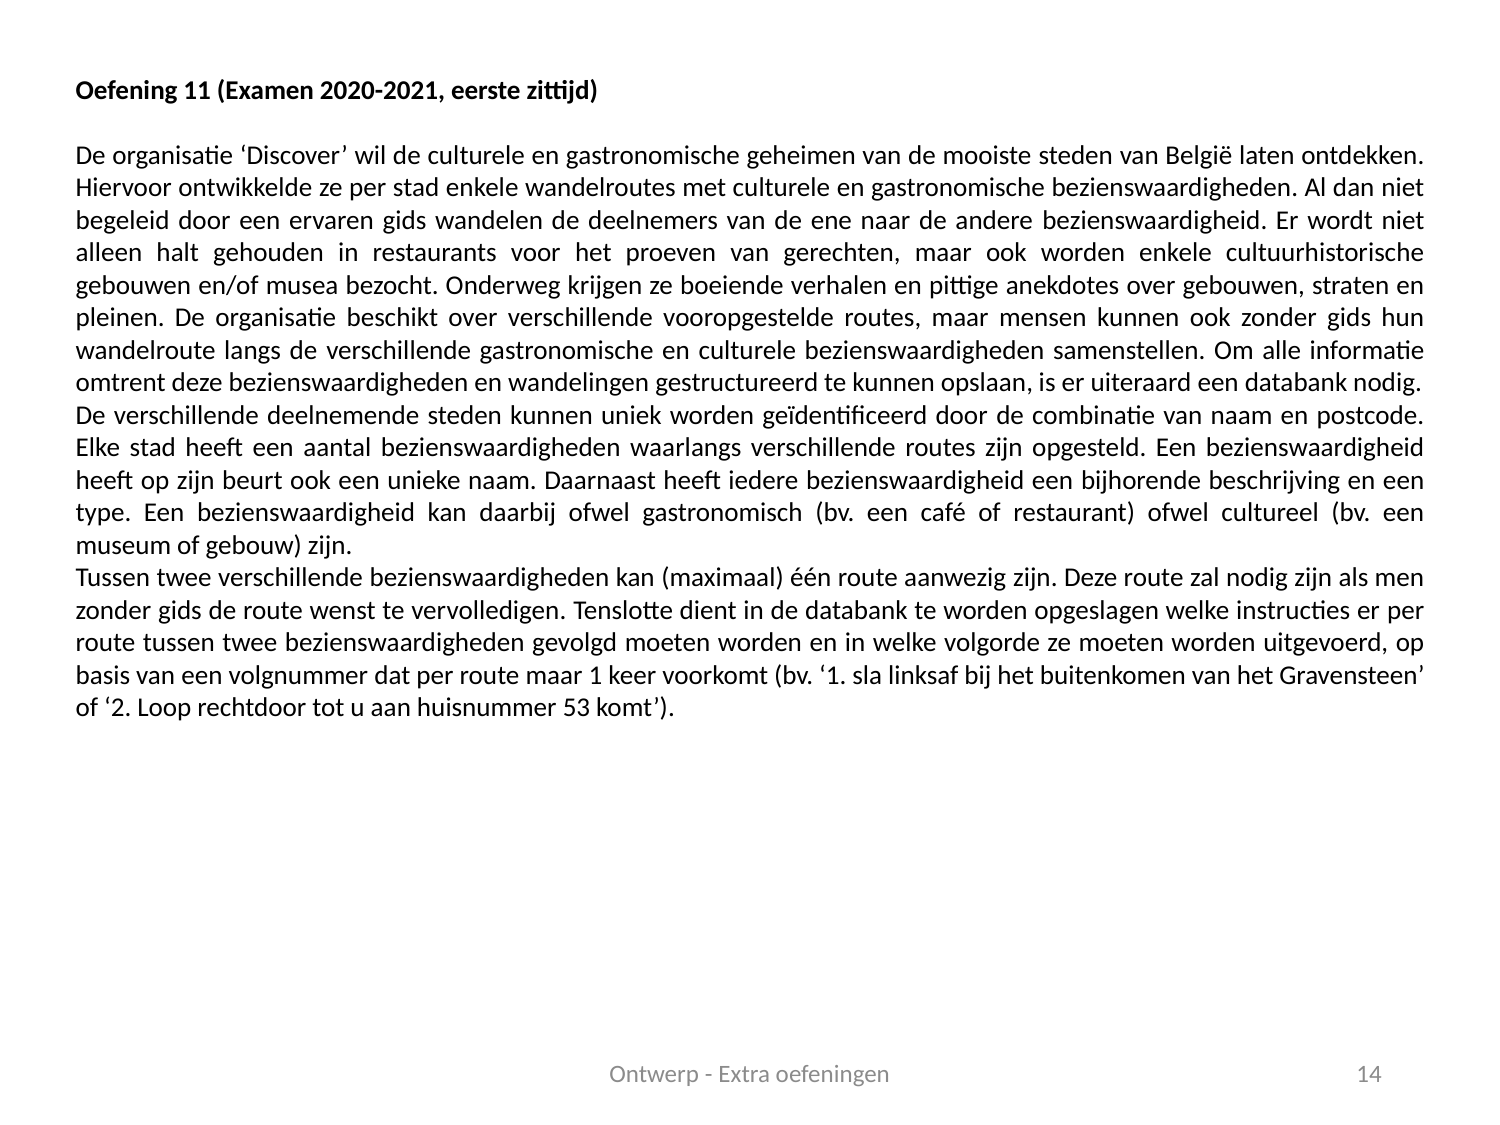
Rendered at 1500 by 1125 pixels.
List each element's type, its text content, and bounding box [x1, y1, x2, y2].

footer Ontwerp - Extra oefeningen [496, 1042, 1004, 1103]
slide_number 14 [1059, 1042, 1397, 1103]
text_box Oefening 11 (Examen 2020-2021, eerste zittijd) De organisatie ‘Discover’ wil de culturele en gastronomische geheimen van de mooiste steden van België laten ontdekken. Hiervoor ontwikkelde ze per stad enkele wandelroutes met culturele en gastronomische bezienswaardigheden. Al dan niet begeleid door een ervaren gids wandelen de deelnemers van de ene naar de andere bezienswaardigheid. Er wordt niet alleen halt gehouden in restaurants voor het proeven van gerechten, maar ook worden enkele cultuurhistorische gebouwen en/of musea bezocht. Onderweg krijgen ze boeiende verhalen en pittige anekdotes over gebouwen, straten en pleinen. De organisatie beschikt over verschillende vooropgestelde routes, maar mensen kunnen ook zonder gids hun wandelroute langs de verschillende gastronomische en culturele bezienswaardigheden samenstellen. Om alle informatie omtrent deze bezienswaardigheden en wandelingen gestructureerd te kunnen opslaan, is er uiteraard een databank nodig. De verschillende deelnemende steden kunnen uniek worden geïdentificeerd door de combinatie van naam en postcode. Elke stad heeft een aantal bezienswaardigheden waarlangs verschillende routes zijn opgesteld. Een bezienswaardigheid heeft op zijn beurt ook een unieke naam. Daarnaast heeft iedere bezienswaardigheid een bijhorende beschrijving en een type. Een bezienswaardigheid kan daarbij ofwel gastronomisch (bv. een café of restaurant) ofwel cultureel (bv. een museum of gebouw) zijn. Tussen twee verschillende bezienswaardigheden kan (maximaal) één route aanwezig zijn. Deze route zal nodig zijn als men zonder gids de route wenst te vervolledigen. Tenslotte dient in de databank te worden opgeslagen welke instructies er per route tussen twee bezienswaardigheden gevolgd moeten worden en in welke volgorde ze moeten worden uitgevoerd, op basis van een volgnummer dat per route maar 1 keer voorkomt (bv. ‘1. sla linksaf bij het buitenkomen van het Gravensteen’ of ‘2. Loop rechtdoor tot u aan huisnummer 53 komt’). [60, 65, 1439, 730]
